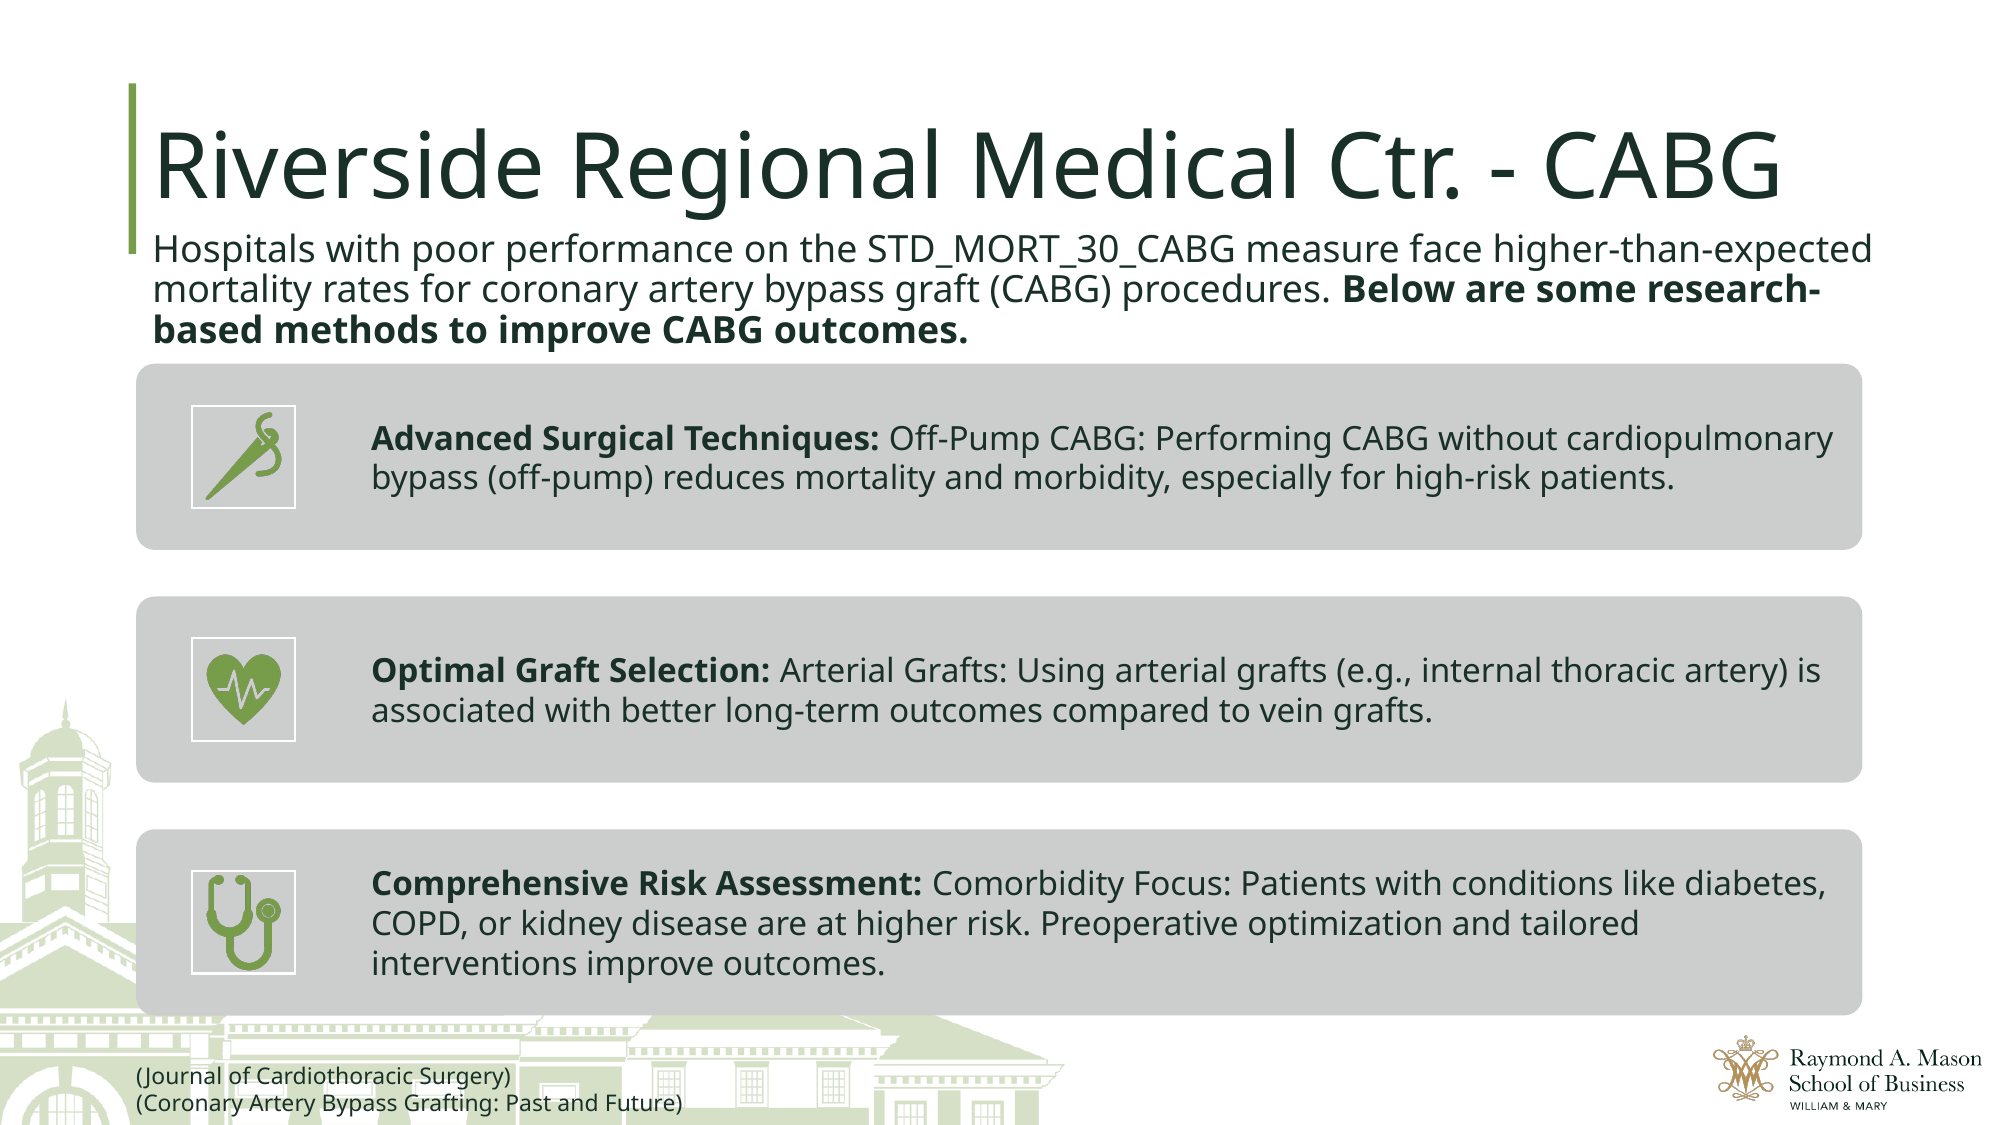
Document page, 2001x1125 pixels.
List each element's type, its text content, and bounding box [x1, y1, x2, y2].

picture [1713, 1035, 1982, 1110]
text_box (Journal of Cardiothoracic Surgery) (Coronary Artery Bypass Grafting: Past and Future) [121, 1053, 1094, 1124]
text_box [136, 363, 1863, 1016]
picture [0, 697, 1065, 1125]
text_box Hospitals with poor performance on the STD_MORT_30_CABG measure face higher-than-expected mortality rates for coronary artery bypass graft (CABG) procedures. Below are some research-based methods to improve CABG outcomes. [137, 222, 1935, 359]
title Riverside Regional Medical Ctr. - CABG [137, 59, 1863, 222]
